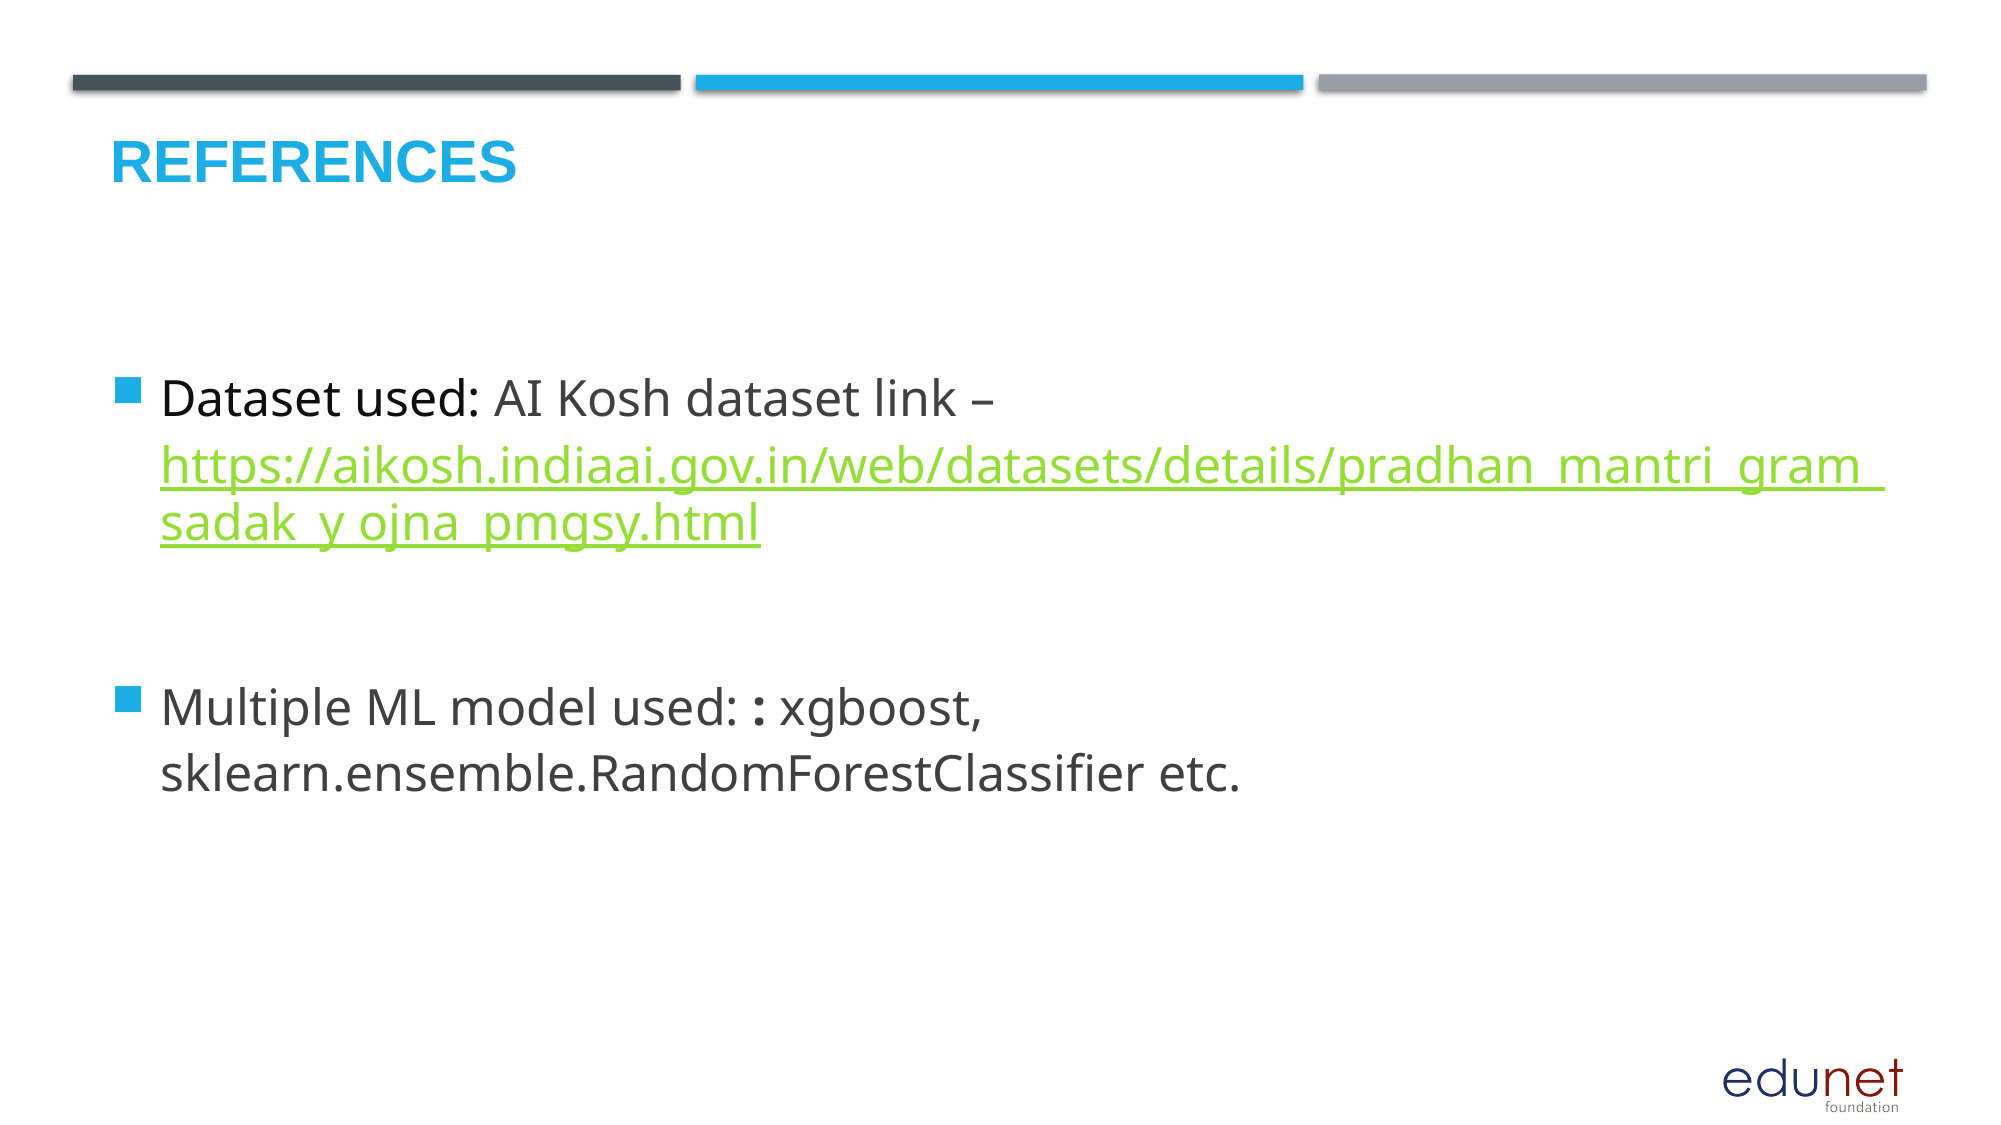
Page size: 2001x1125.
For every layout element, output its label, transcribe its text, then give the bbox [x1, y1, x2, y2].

title References [95, 115, 1905, 203]
list Dataset used: AI Kosh dataset link – https://aikosh.indiaai.gov.in/web/datasets/details/pradhan_mantri_gram_sadak_y ojna_pmgsy.html Multiple ML model used: : xgboost, sklearn.ensemble.RandomForestClassifier etc. [95, 213, 1905, 981]
picture [1719, 1056, 1905, 1116]
